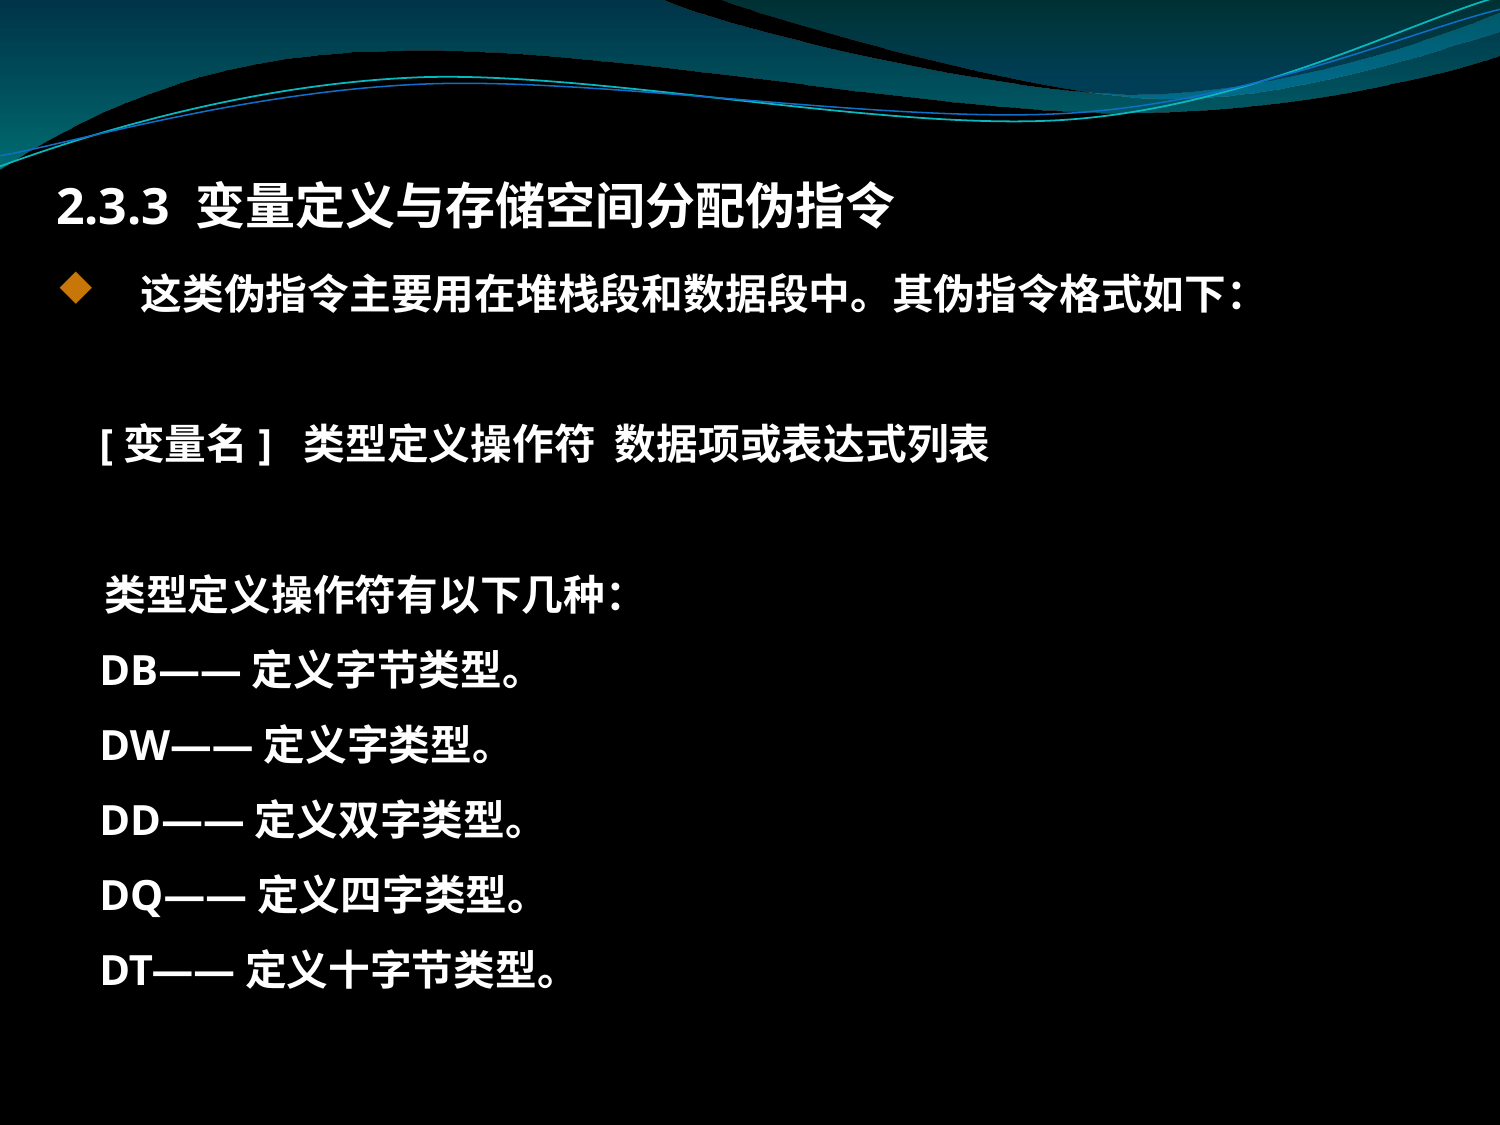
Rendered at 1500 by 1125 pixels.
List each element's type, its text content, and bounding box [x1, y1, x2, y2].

text_box 2.3.3 变量定义与存储空间分配伪指令 这类伪指令主要用在堆栈段和数据段中。其伪指令格式如下： [变量名] 类型定义操作符 数据项或表达式列表 类型定义操作符有以下几种： DB——定义字节类型。 DW——定义字类型。 DD——定义双字类型。 DQ——定义四字类型。 DT——定义十字节类型。 [41, 137, 1288, 1012]
